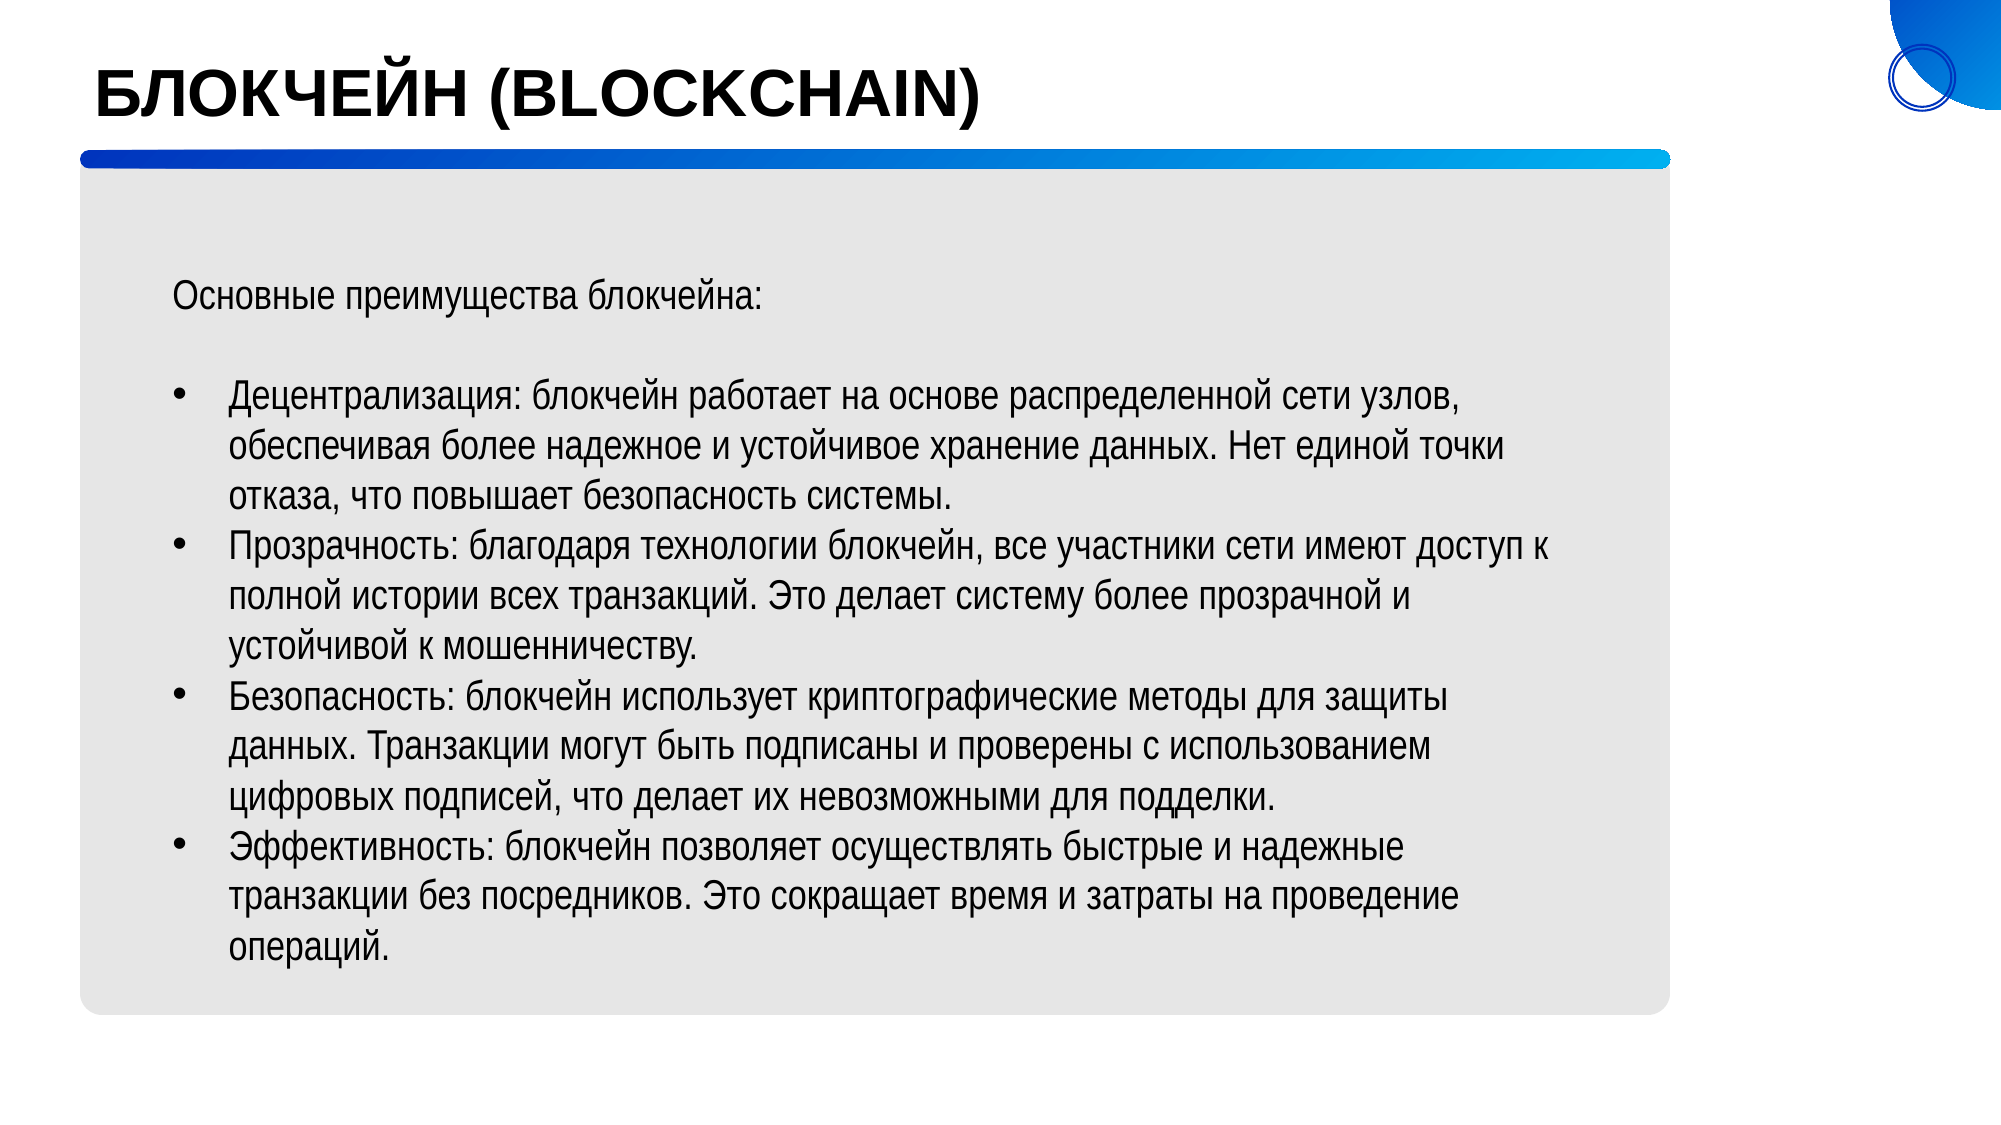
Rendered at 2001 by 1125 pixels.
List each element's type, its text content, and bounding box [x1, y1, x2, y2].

text_box БЛОКЧЕЙН (BLOCKCHAIN) [79, 41, 1655, 137]
text_box [1888, 0, 2000, 111]
text_box [1888, 43, 1957, 112]
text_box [79, 149, 1671, 1015]
